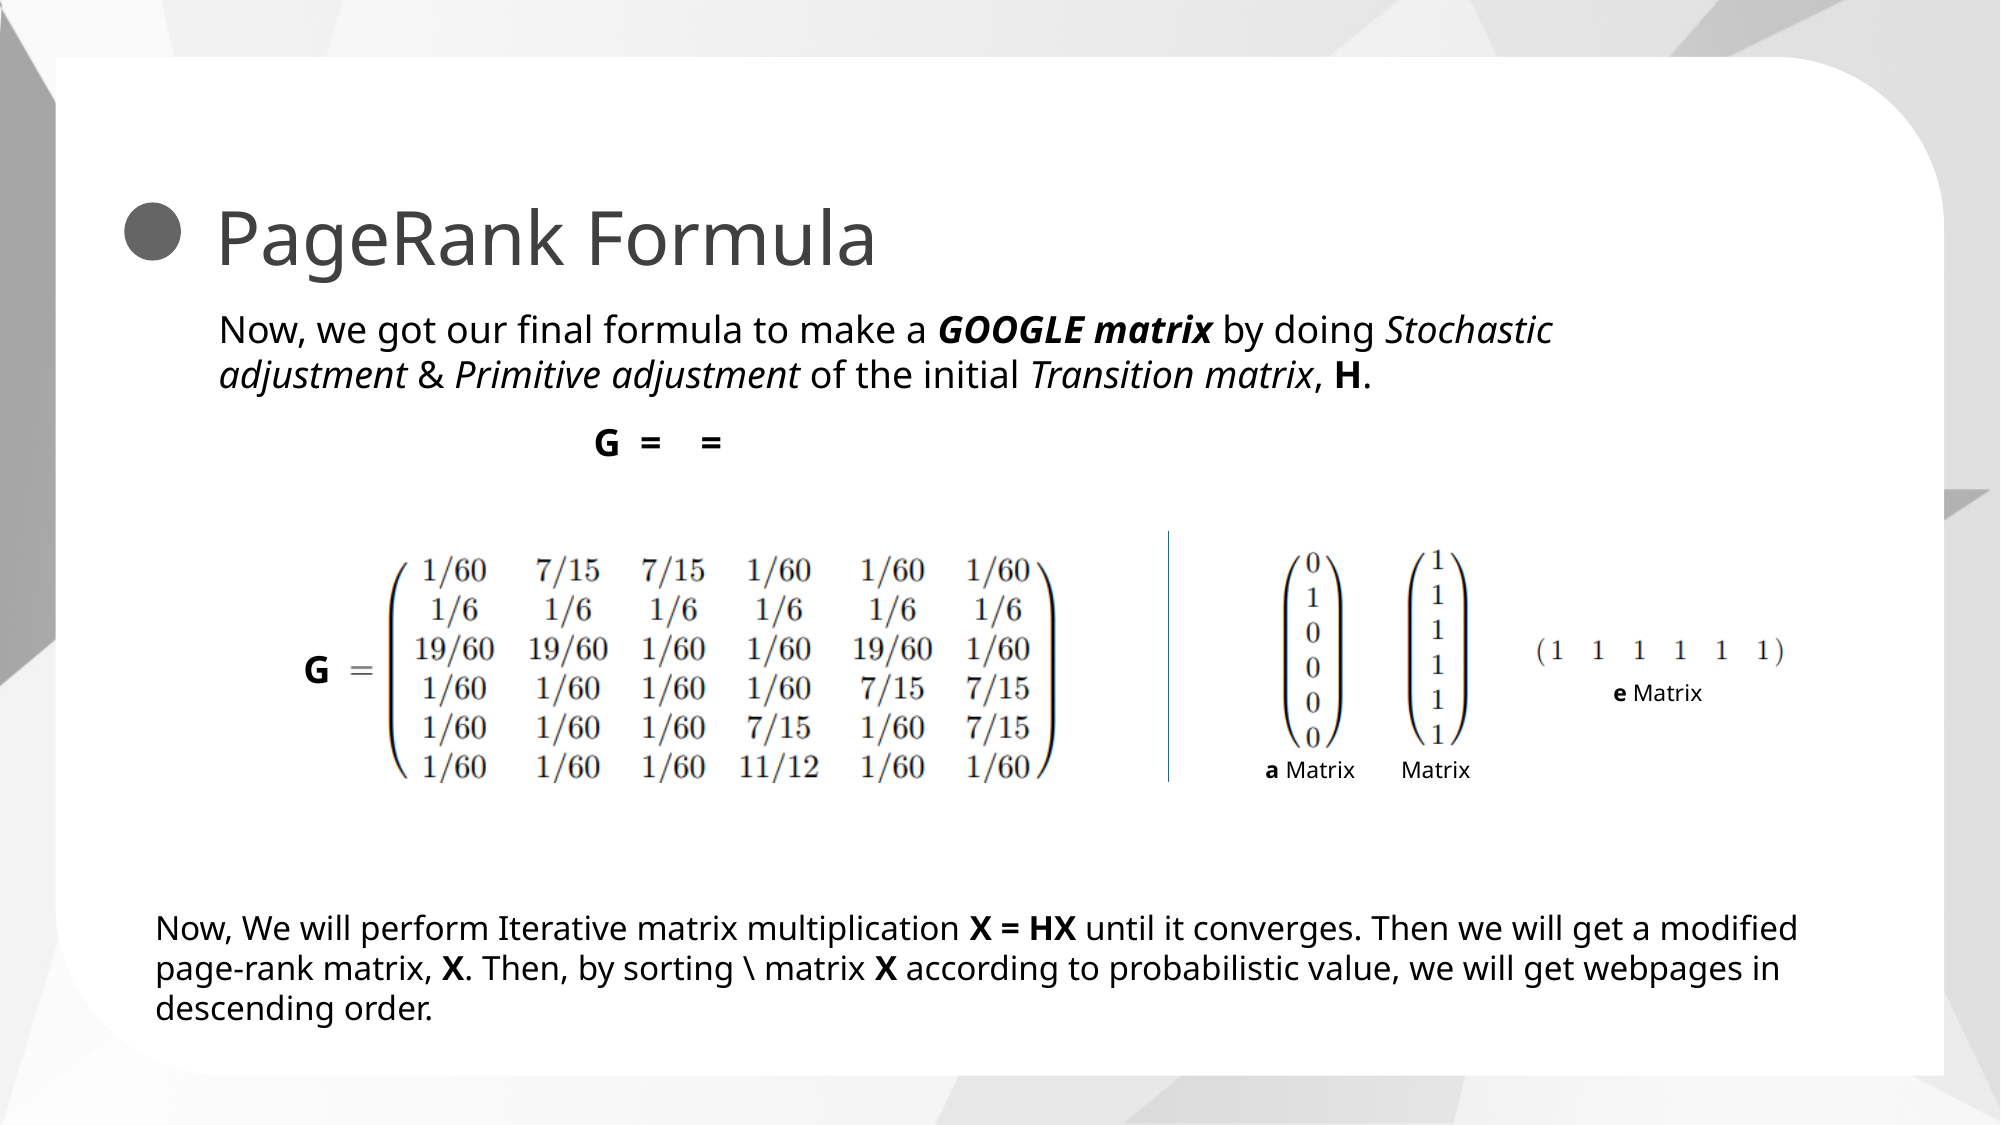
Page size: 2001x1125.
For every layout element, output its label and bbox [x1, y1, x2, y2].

picture [0, 0, 2001, 1125]
text_box [55, 56, 1945, 1076]
